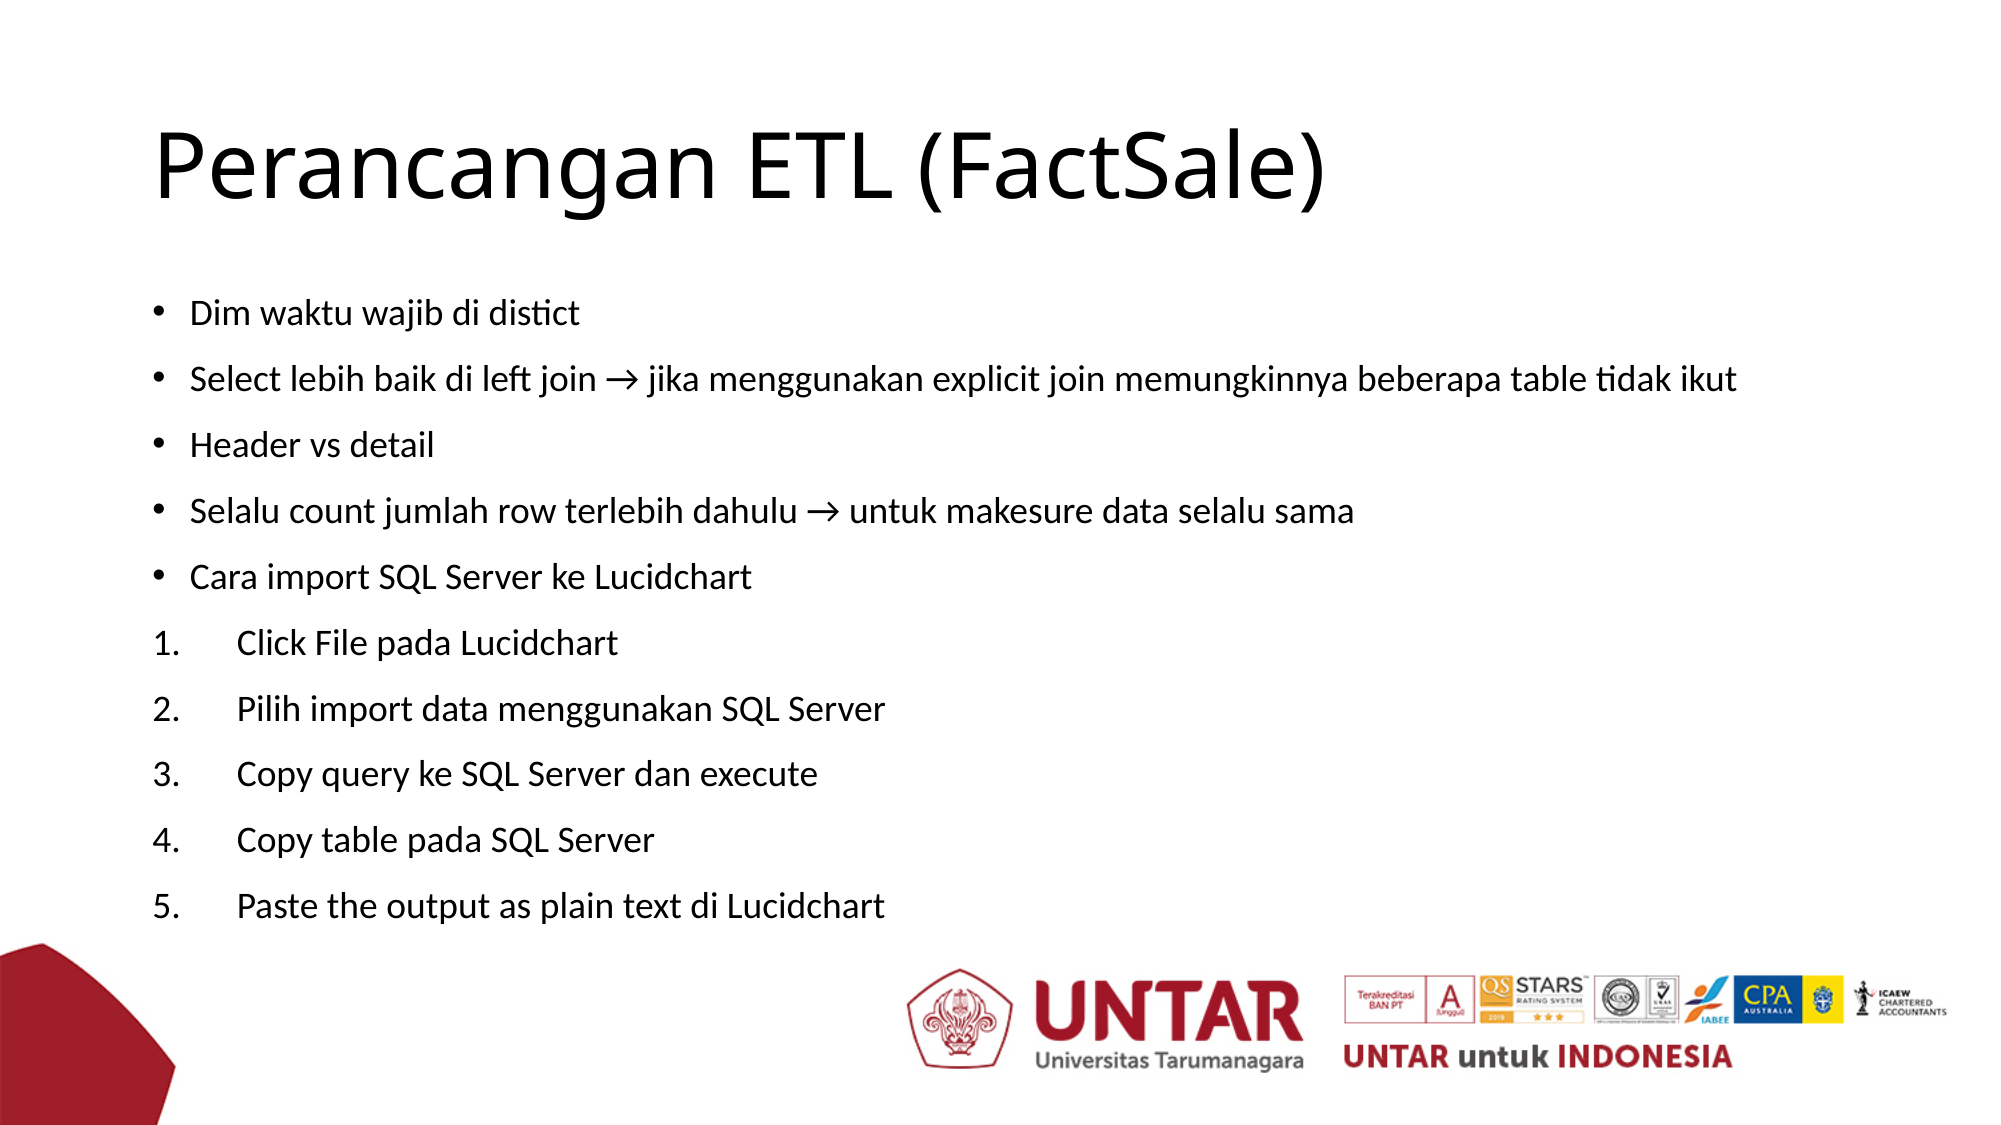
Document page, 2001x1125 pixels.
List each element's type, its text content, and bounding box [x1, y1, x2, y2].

list Dim waktu wajib di distict Select lebih baik di left join → jika menggunakan explicit join memungkinnya beberapa table tidak ikut Header vs detail Selalu count jumlah row terlebih dahulu → untuk makesure data selalu sama Cara import SQL Server ke Lucidchart Click File pada Lucidchart Pilih import data menggunakan SQL Server Copy query ke SQL Server dan execute Copy table pada SQL Server Paste the output as plain text di Lucidchart [137, 280, 1863, 983]
title Perancangan ETL (FactSale) [137, 59, 1863, 278]
picture [0, 0, 2001, 1125]
